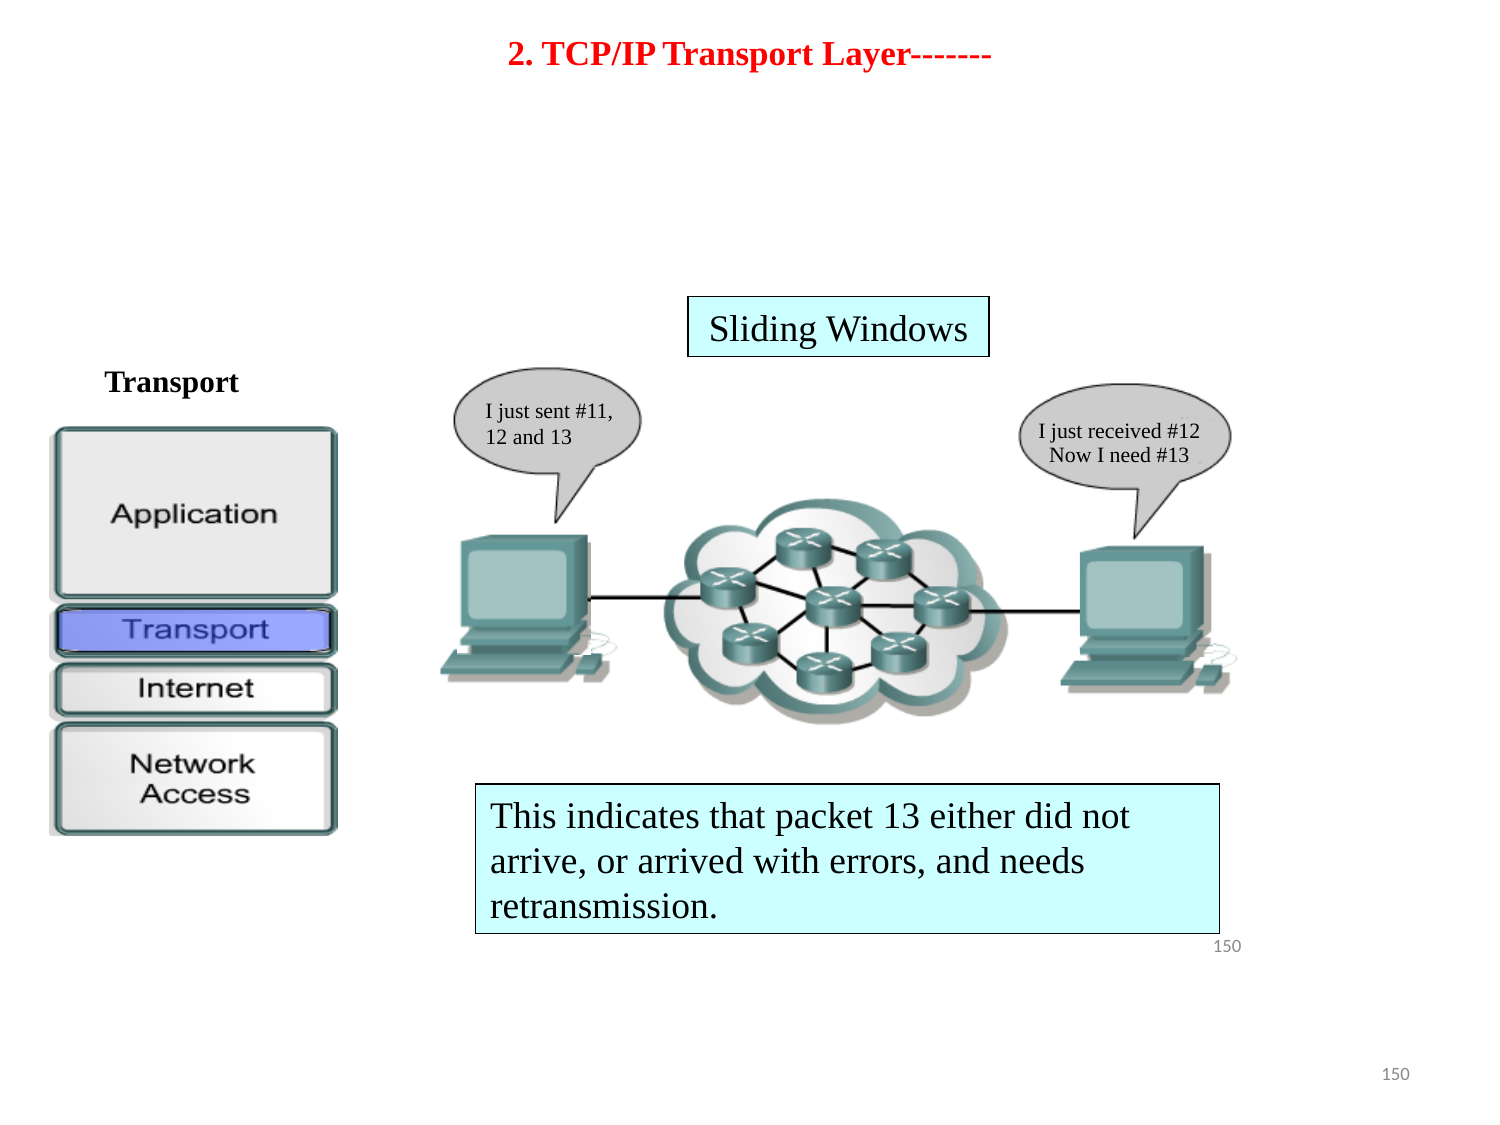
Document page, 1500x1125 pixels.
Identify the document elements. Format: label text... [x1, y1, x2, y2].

picture [49, 425, 339, 836]
title 2. TCP/IP Transport Layer------- [102, 22, 1398, 81]
slide_number 150 [1074, 1042, 1425, 1103]
text_box Transport [89, 354, 324, 407]
text_box This indicates that packet 13 either did not arrive, or arrived with errors, and needs retransmission. [475, 783, 1220, 934]
text_box 150 [993, 922, 1257, 968]
text_box Sliding Windows [687, 296, 989, 354]
picture [432, 356, 1256, 732]
